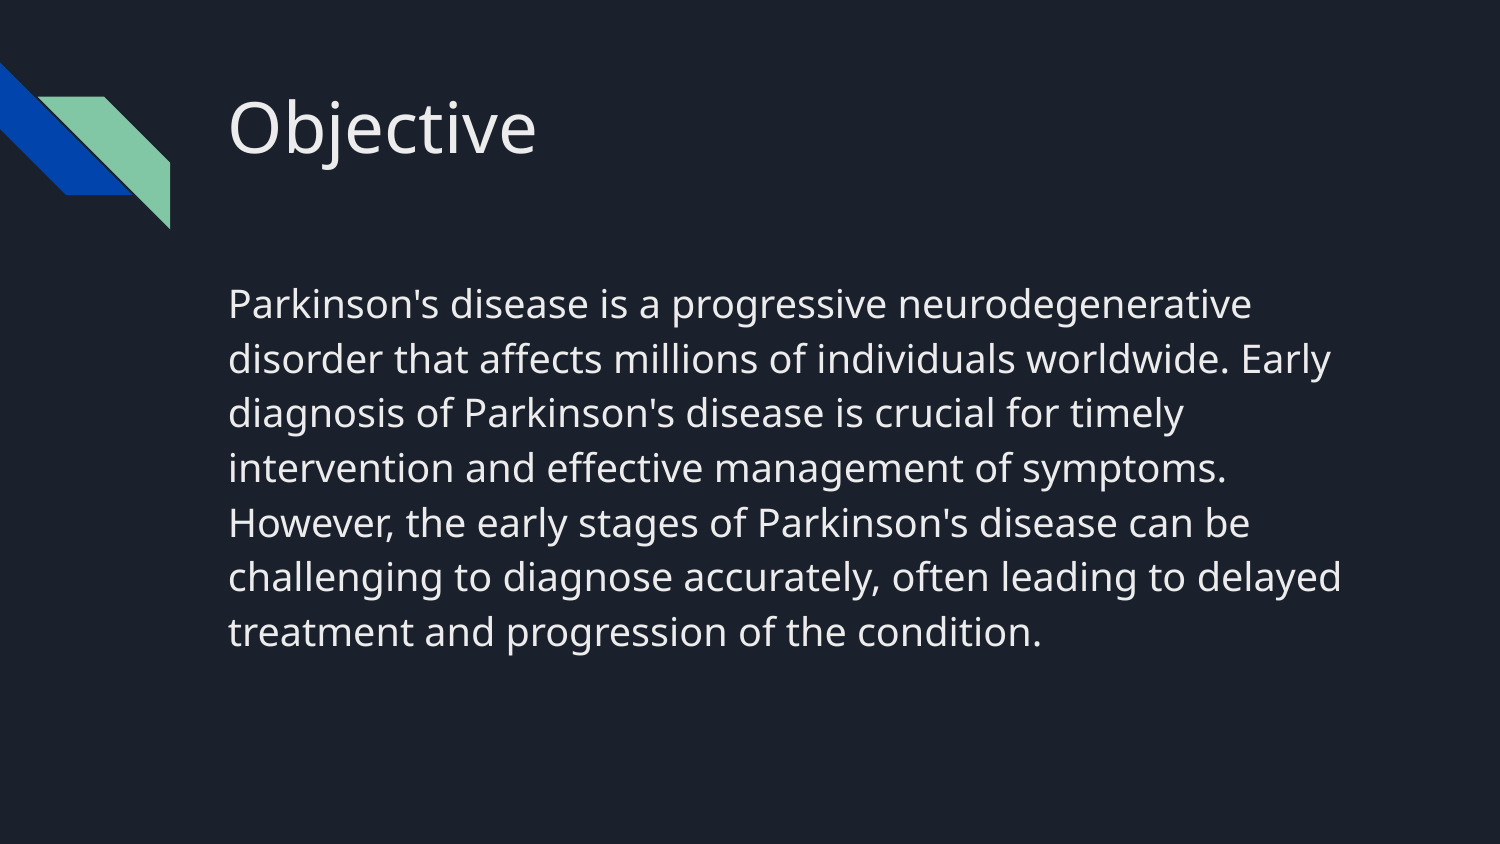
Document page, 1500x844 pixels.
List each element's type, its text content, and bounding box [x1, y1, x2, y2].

title Objective [212, 62, 1368, 213]
list Parkinson's disease is a progressive neurodegenerative disorder that affects millions of individuals worldwide. Early diagnosis of Parkinson's disease is crucial for timely intervention and effective management of symptoms. However, the early stages of Parkinson's disease can be challenging to diagnose accurately, often leading to delayed treatment and progression of the condition. [212, 257, 1368, 735]
